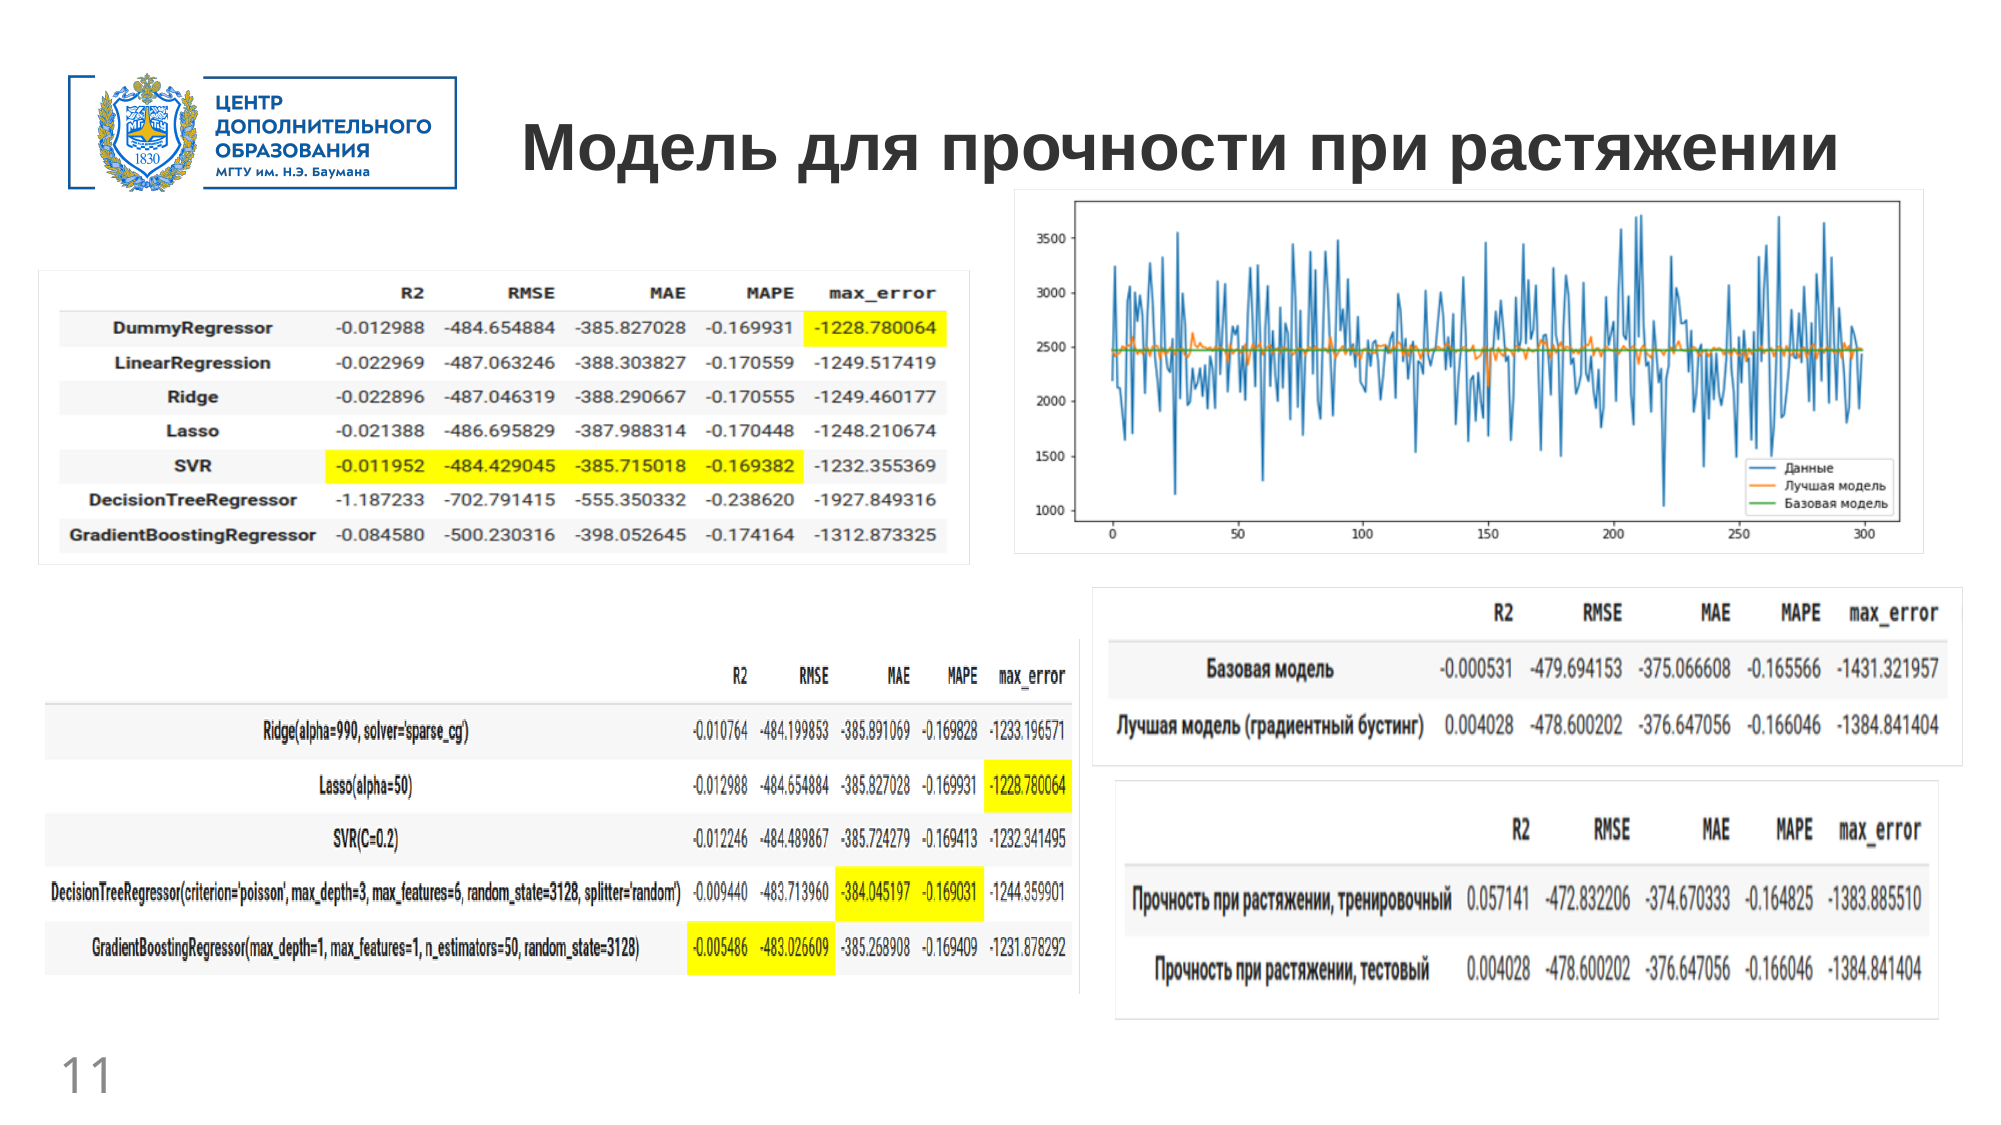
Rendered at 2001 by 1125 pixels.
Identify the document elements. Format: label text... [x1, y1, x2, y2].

picture [1013, 188, 1925, 556]
picture [37, 269, 971, 566]
text_box Модель для прочности при растяжении [506, 95, 1931, 191]
picture [68, 73, 457, 192]
picture [1091, 586, 1964, 769]
slide_number 11 [44, 1055, 139, 1101]
picture [1114, 779, 1940, 1022]
picture [34, 638, 1081, 997]
